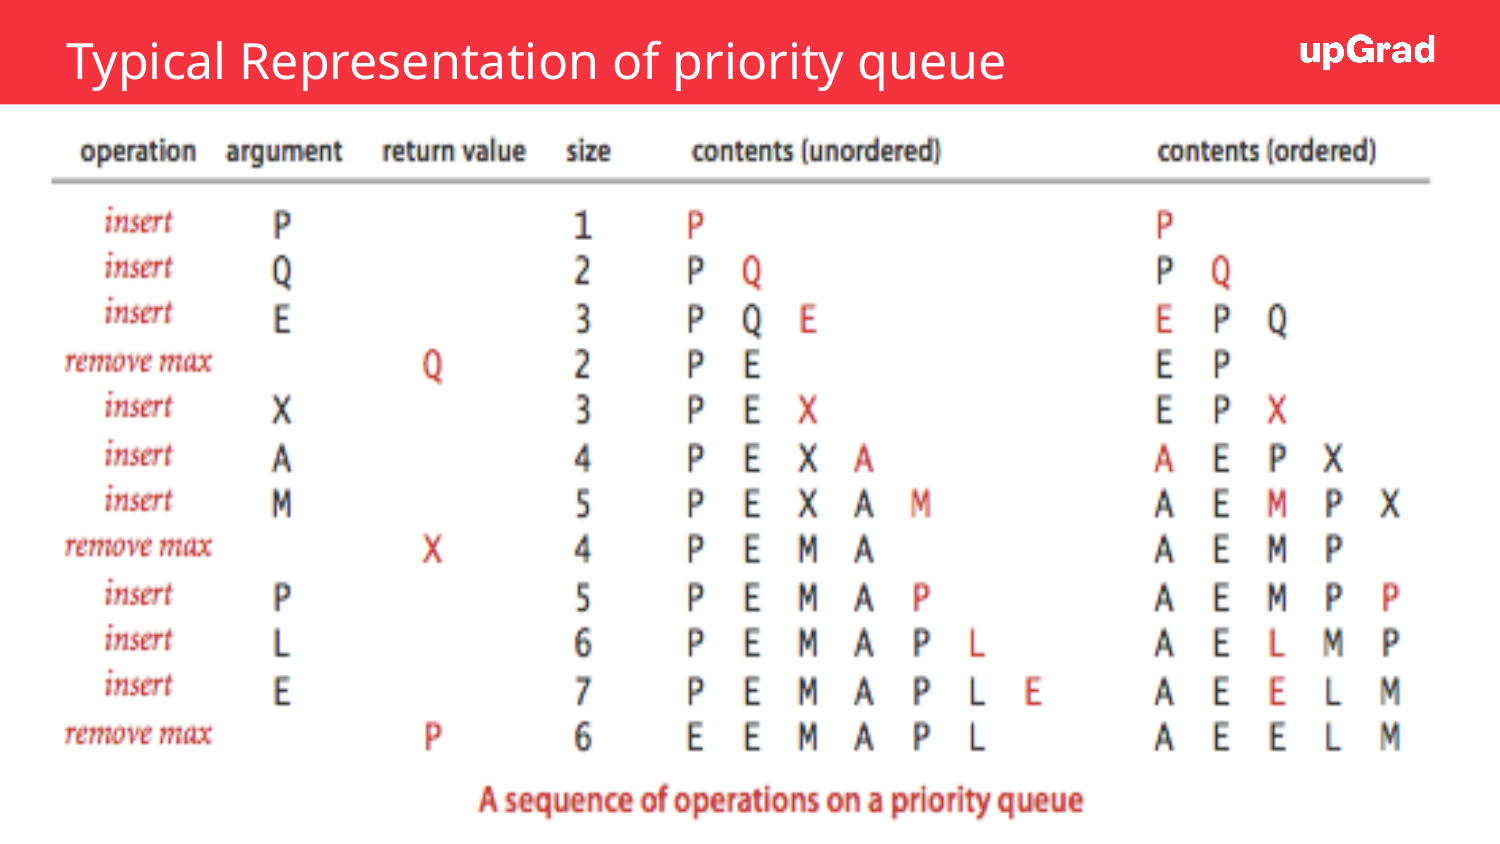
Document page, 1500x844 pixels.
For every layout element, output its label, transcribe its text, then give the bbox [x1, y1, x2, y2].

text_box [1300, 34, 1435, 71]
title Typical Representation of priority queue [63, 27, 1024, 92]
picture [20, 117, 1471, 844]
text_box [0, 0, 1500, 105]
